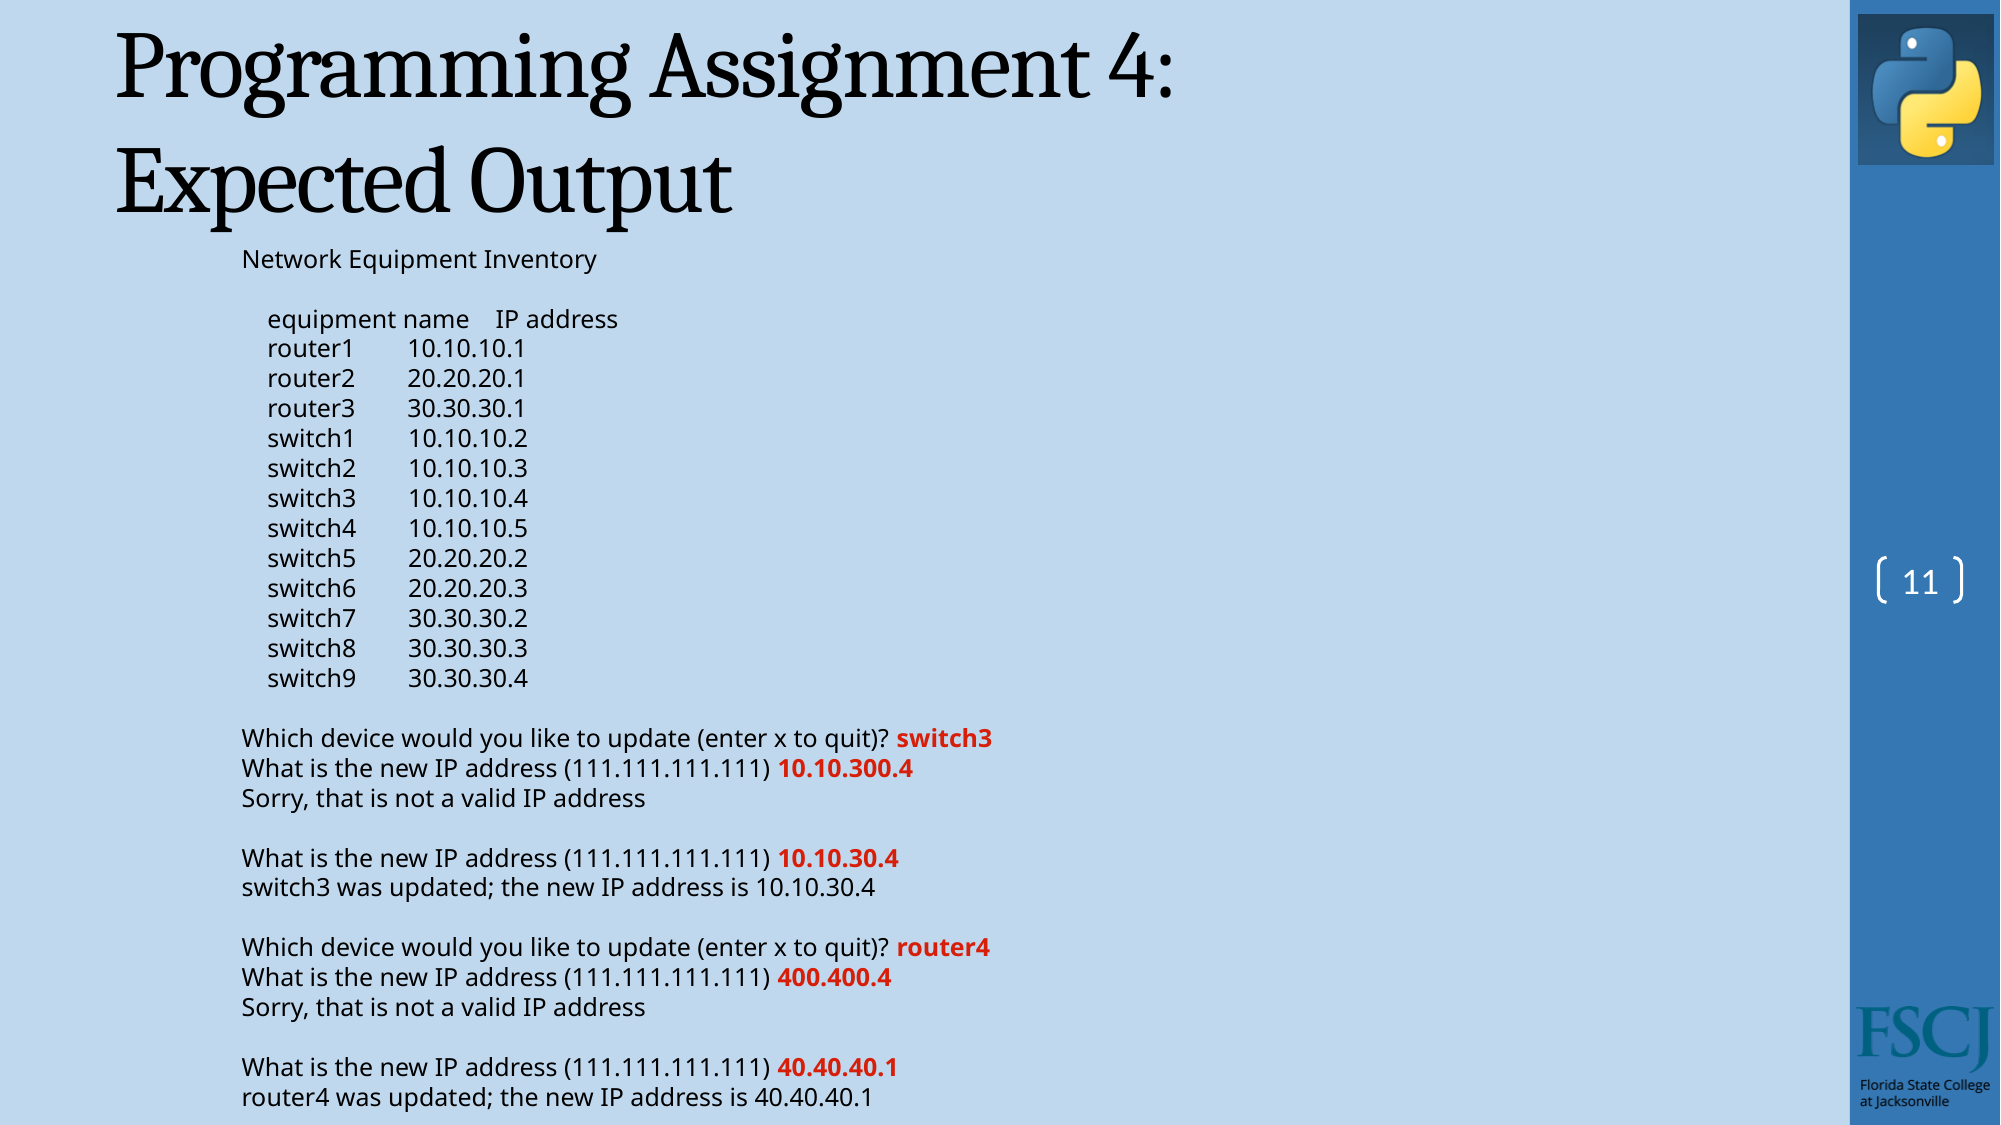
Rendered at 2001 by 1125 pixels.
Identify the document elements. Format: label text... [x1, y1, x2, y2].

picture [1858, 14, 1994, 165]
picture [1856, 1006, 1994, 1109]
list Network Equipment Inventory equipment name IP address router1 10.10.10.1 router2 20.20.20.1 router3 30.30.30.1 switch1 10.10.10.2 switch2 10.10.10.3 switch3 10.10.10.4 switch4 10.10.10.5 switch5 20.20.20.2 switch6 20.20.20.3 switch7 30.30.30.2 switch8 30.30.30.3 switch9 30.30.30.4 Which device would you like to update (enter x to quit)? switch3 What is the new IP address (111.111.111.111) 10.10.300.4 Sorry, that is not a valid IP address What is the new IP address (111.111.111.111) 10.10.30.4 switch3 was updated; the new IP address is 10.10.30.4 Which device would you like to update (enter x to quit)? router4 What is the new IP address (111.111.111.111) 400.400.4 Sorry, that is not a valid IP address What is the new IP address (111.111.111.111) 40.40.40.1 router4 was updated; the new IP address is 40.40.40.1 [226, 235, 1670, 1119]
slide_number 11 [1876, 555, 1964, 604]
title Programming Assignment 4: Expected Output [99, 23, 1767, 211]
